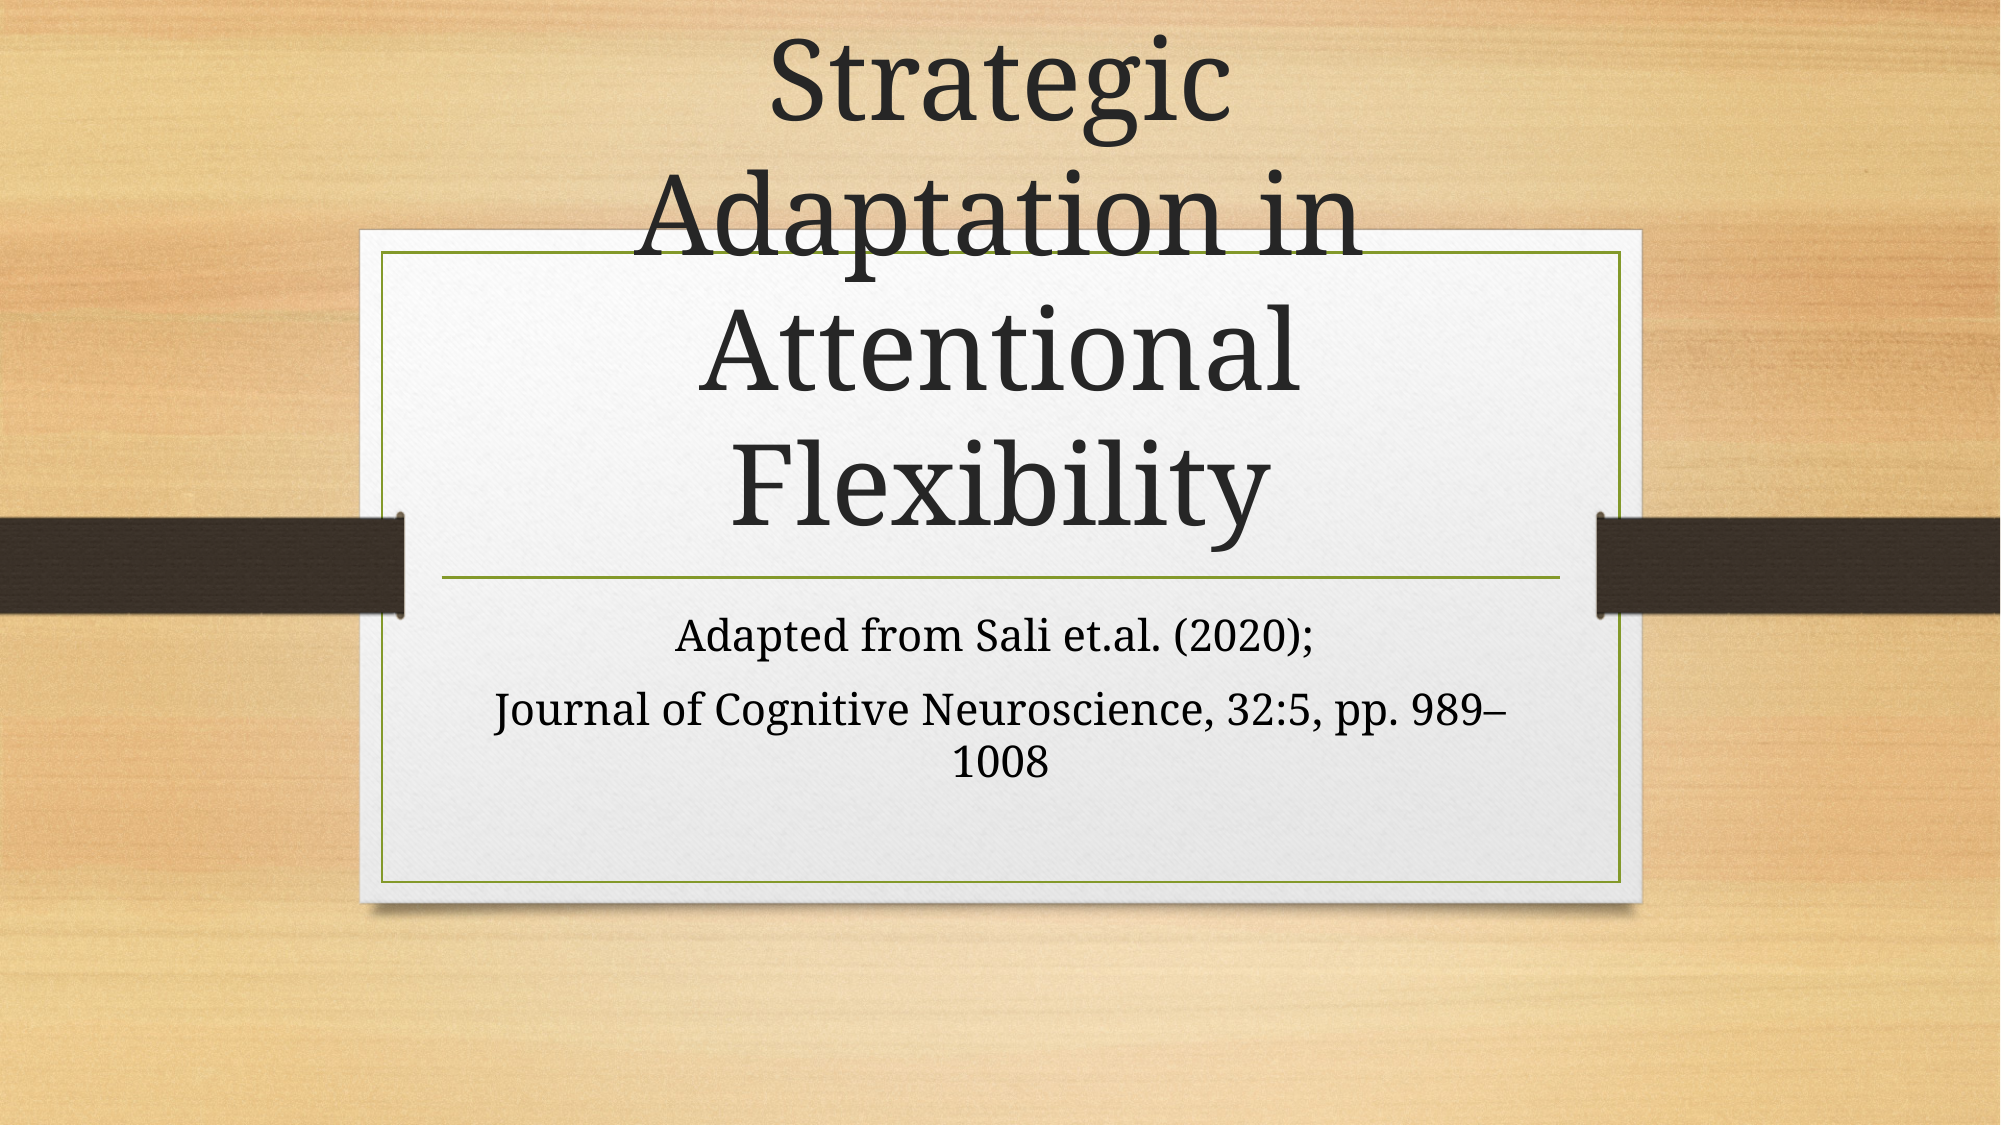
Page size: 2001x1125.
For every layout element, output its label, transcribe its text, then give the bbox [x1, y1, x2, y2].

title Strategic Adaptation in Attentional Flexibility [441, 306, 1560, 556]
picture [0, 0, 2001, 1125]
subtitle Adapted from Sali et.al. (2020); Journal of Cognitive Neuroscience, 32:5, pp. 989–1008 [441, 600, 1560, 817]
